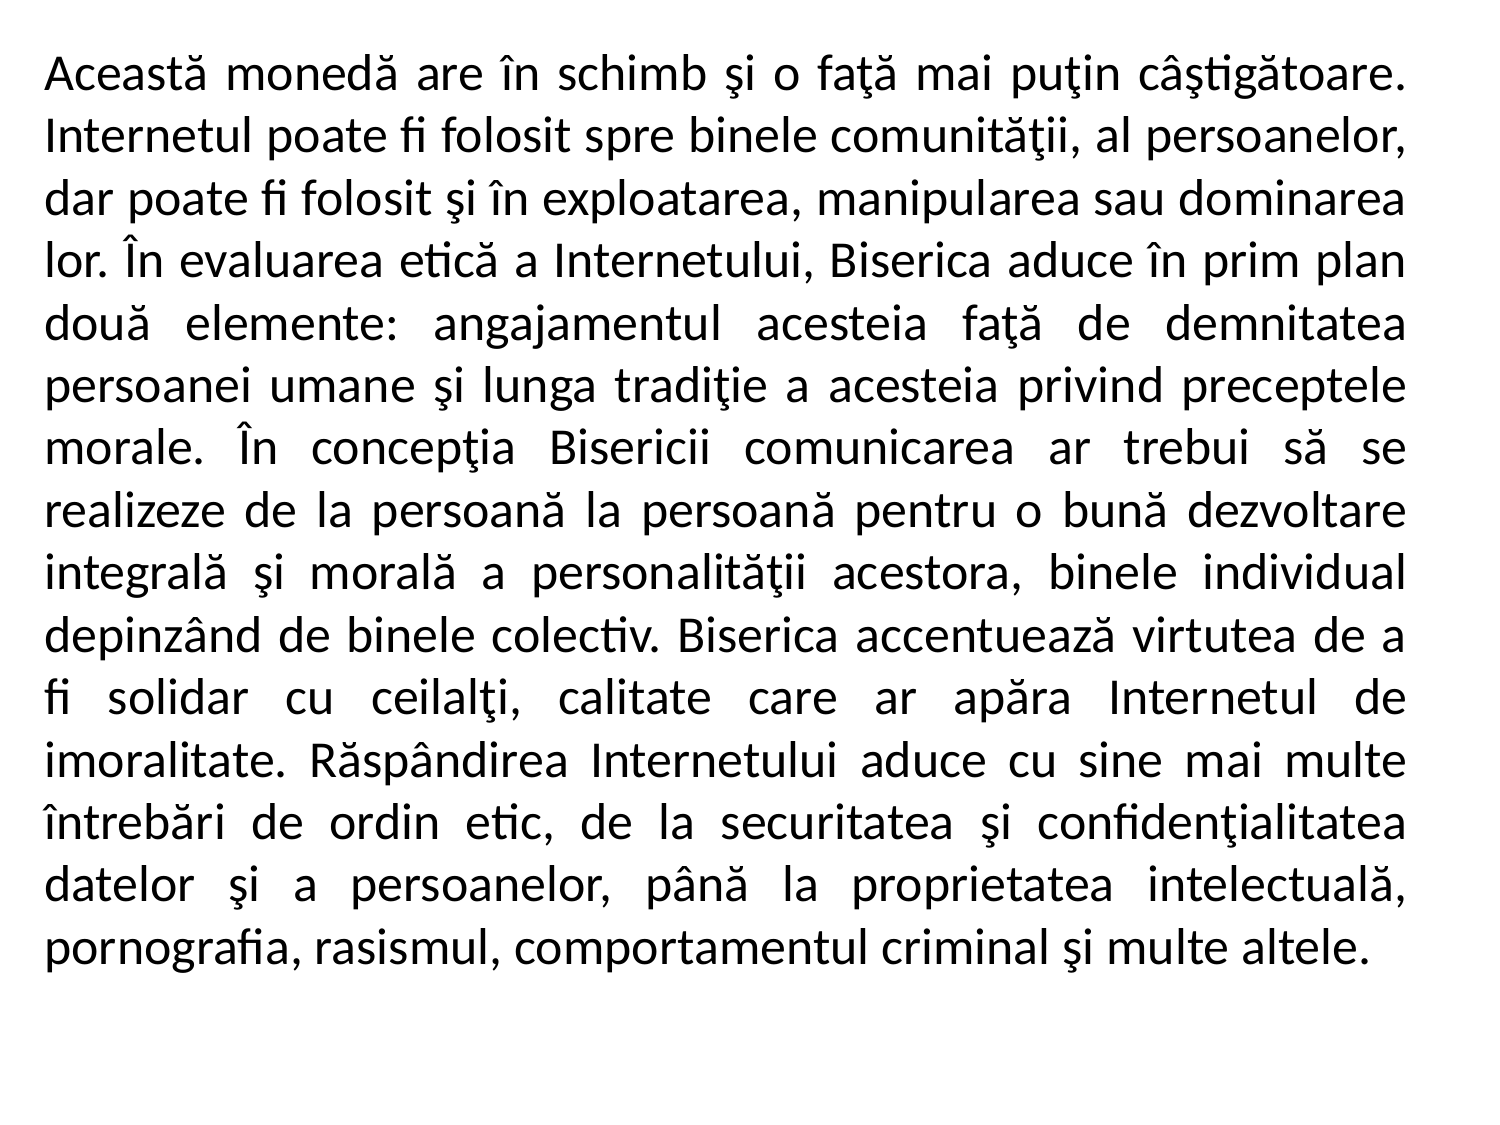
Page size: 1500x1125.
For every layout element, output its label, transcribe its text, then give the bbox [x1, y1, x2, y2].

list Această monedă are în schimb şi o faţă mai puţin câştigătoare. Internetul poate fi folosit spre binele comunităţii, al persoanelor, dar poate fi folosit şi în exploatarea, manipularea sau dominarea lor. În evaluarea etică a Internetului, Biserica aduce în prim plan două elemente: angajamentul acesteia faţă de demnitatea persoanei umane şi lunga tradiţie a acesteia privind preceptele morale. În concepţia Bisericii comunicarea ar trebui să se realizeze de la persoană la persoană pentru o bună dezvoltare integrală şi morală a personalităţii acestora, binele individual depinzând de binele colectiv. Biserica accentuează virtutea de a fi solidar cu ceilalţi, calitate care ar apăra Internetul de imoralitate. Răspândirea Internetului aduce cu sine mai multe întrebări de ordin etic, de la securitatea şi confidenţialitatea datelor şi a persoanelor, până la proprietatea intelectuală, pornografia, rasismul, comportamentul criminal şi multe altele. [29, 30, 1425, 1005]
